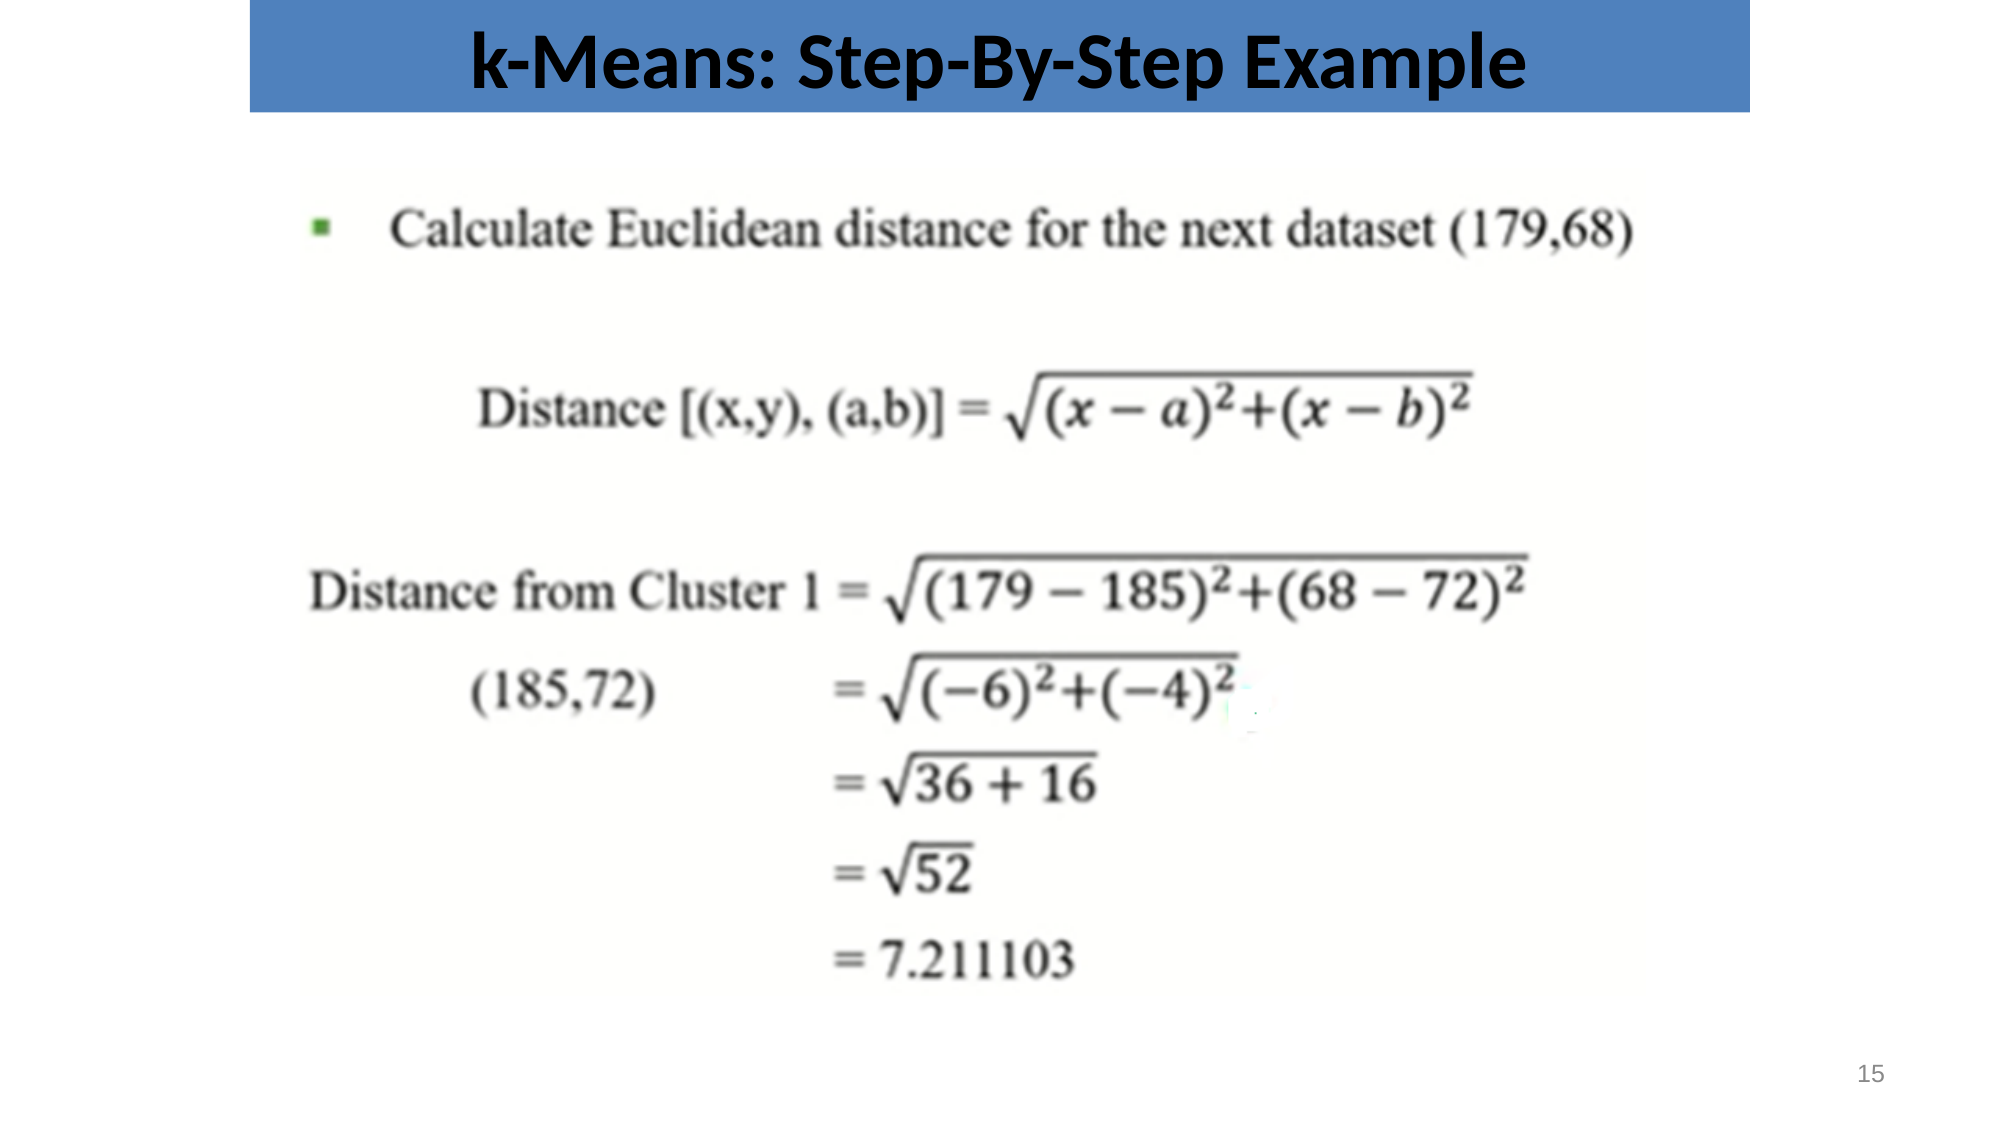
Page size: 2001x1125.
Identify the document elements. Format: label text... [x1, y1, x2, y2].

title k-Means: Step-By-Step Example [249, 0, 1750, 113]
picture [299, 168, 1646, 996]
slide_number 15 [1433, 1042, 1900, 1103]
